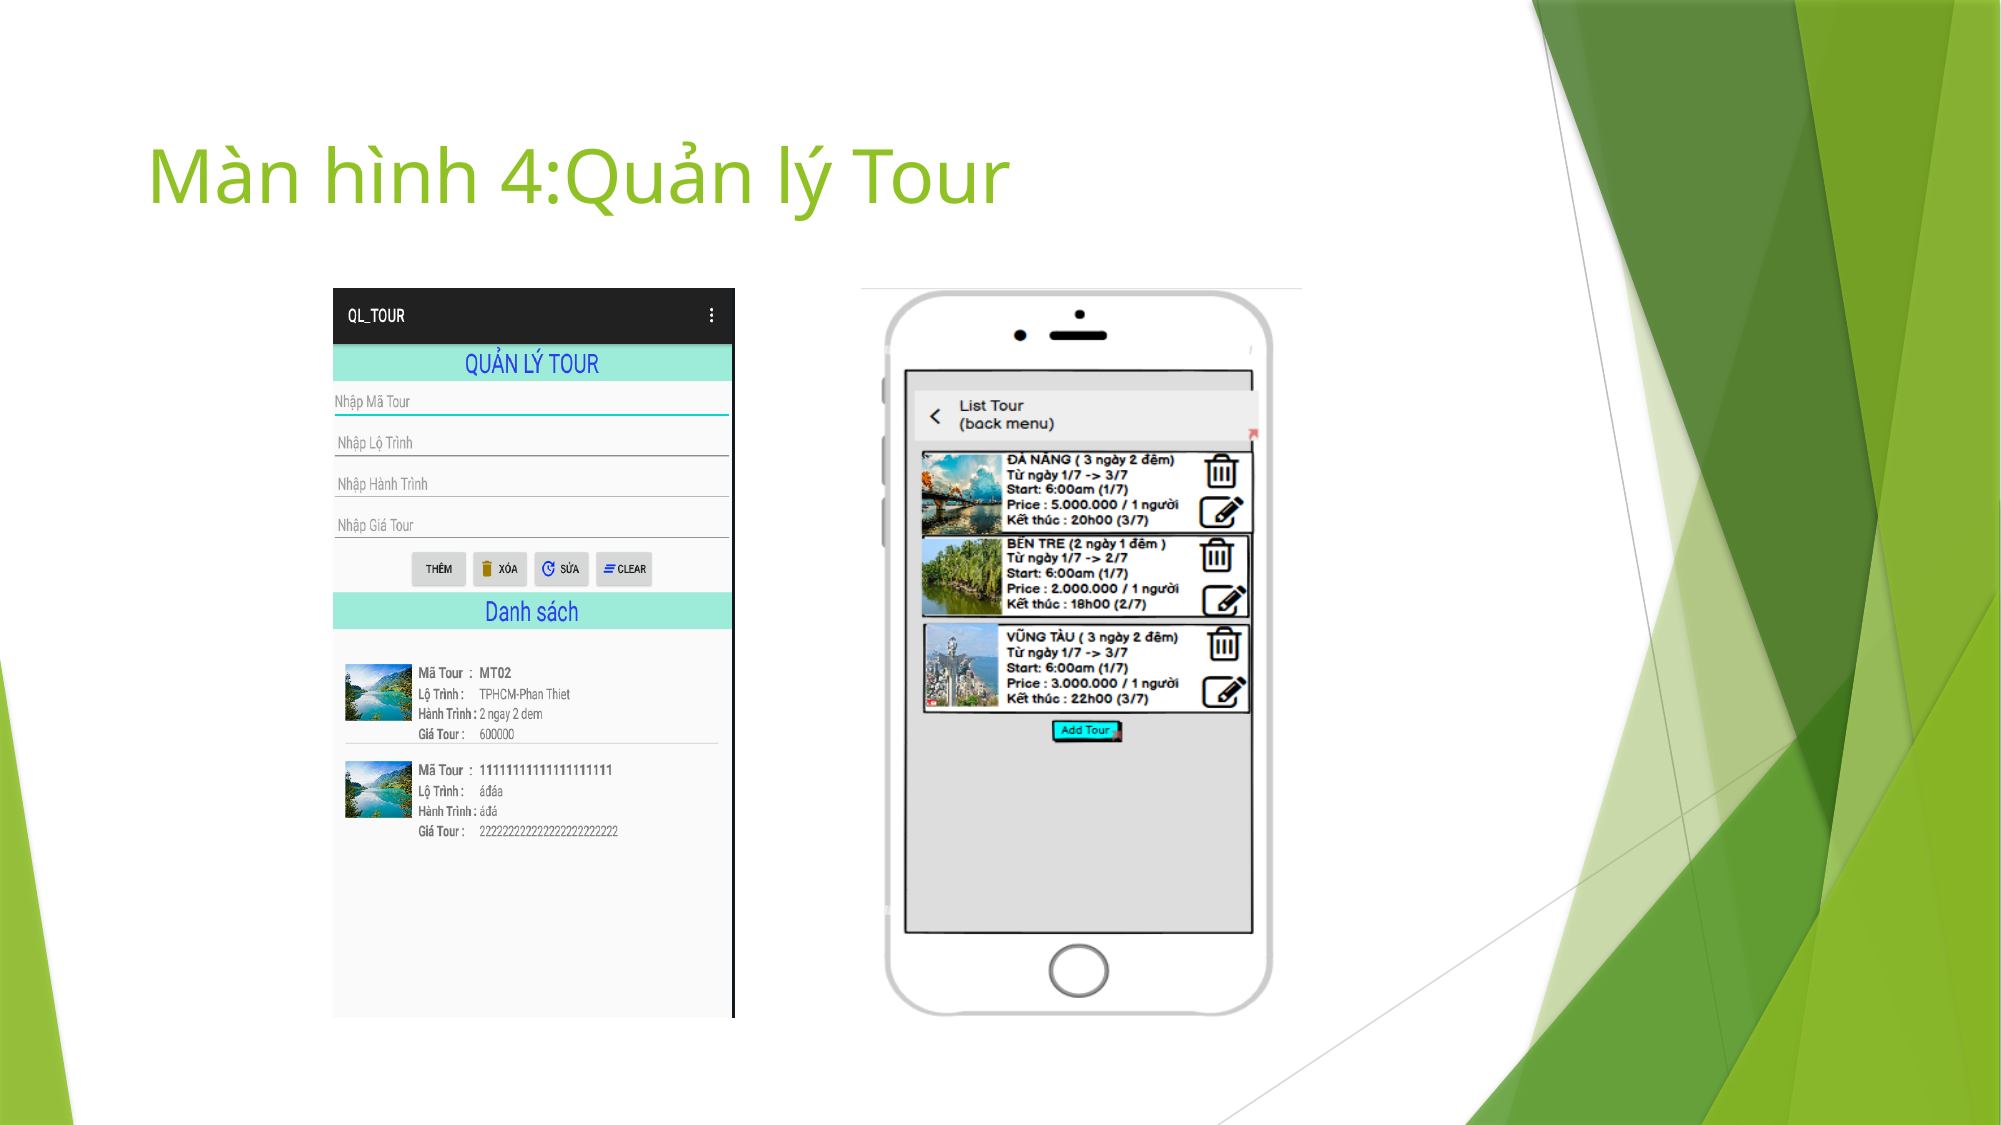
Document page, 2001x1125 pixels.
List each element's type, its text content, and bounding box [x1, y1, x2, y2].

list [861, 288, 1302, 1051]
text_box Màn hình 4:Quản lý Tour [131, 120, 1543, 338]
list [332, 288, 735, 1018]
